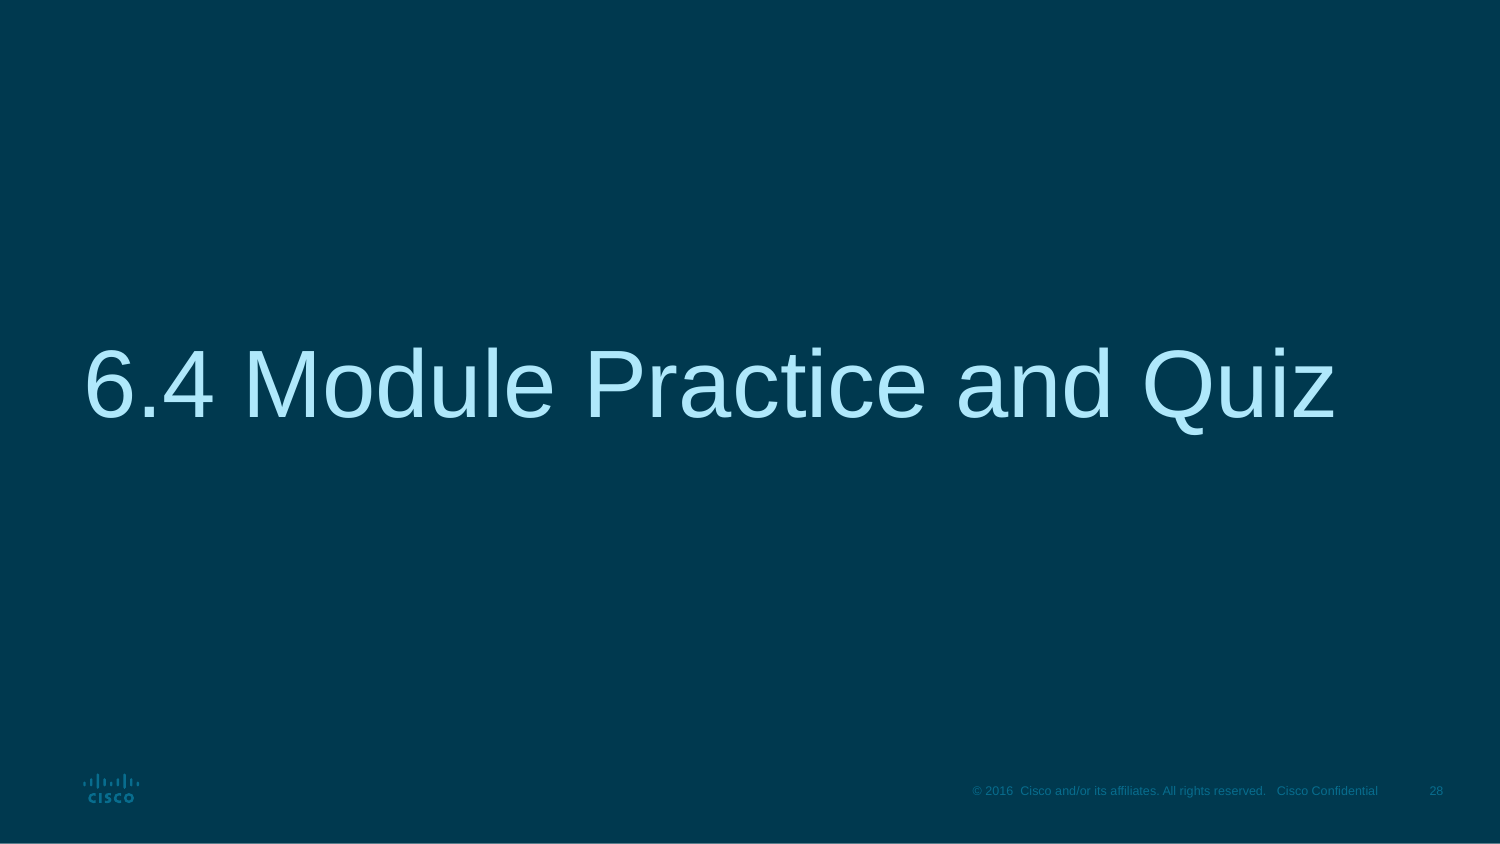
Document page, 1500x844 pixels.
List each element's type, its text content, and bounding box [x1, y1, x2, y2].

title 6.4 Module Practice and Quiz [68, 286, 1427, 446]
